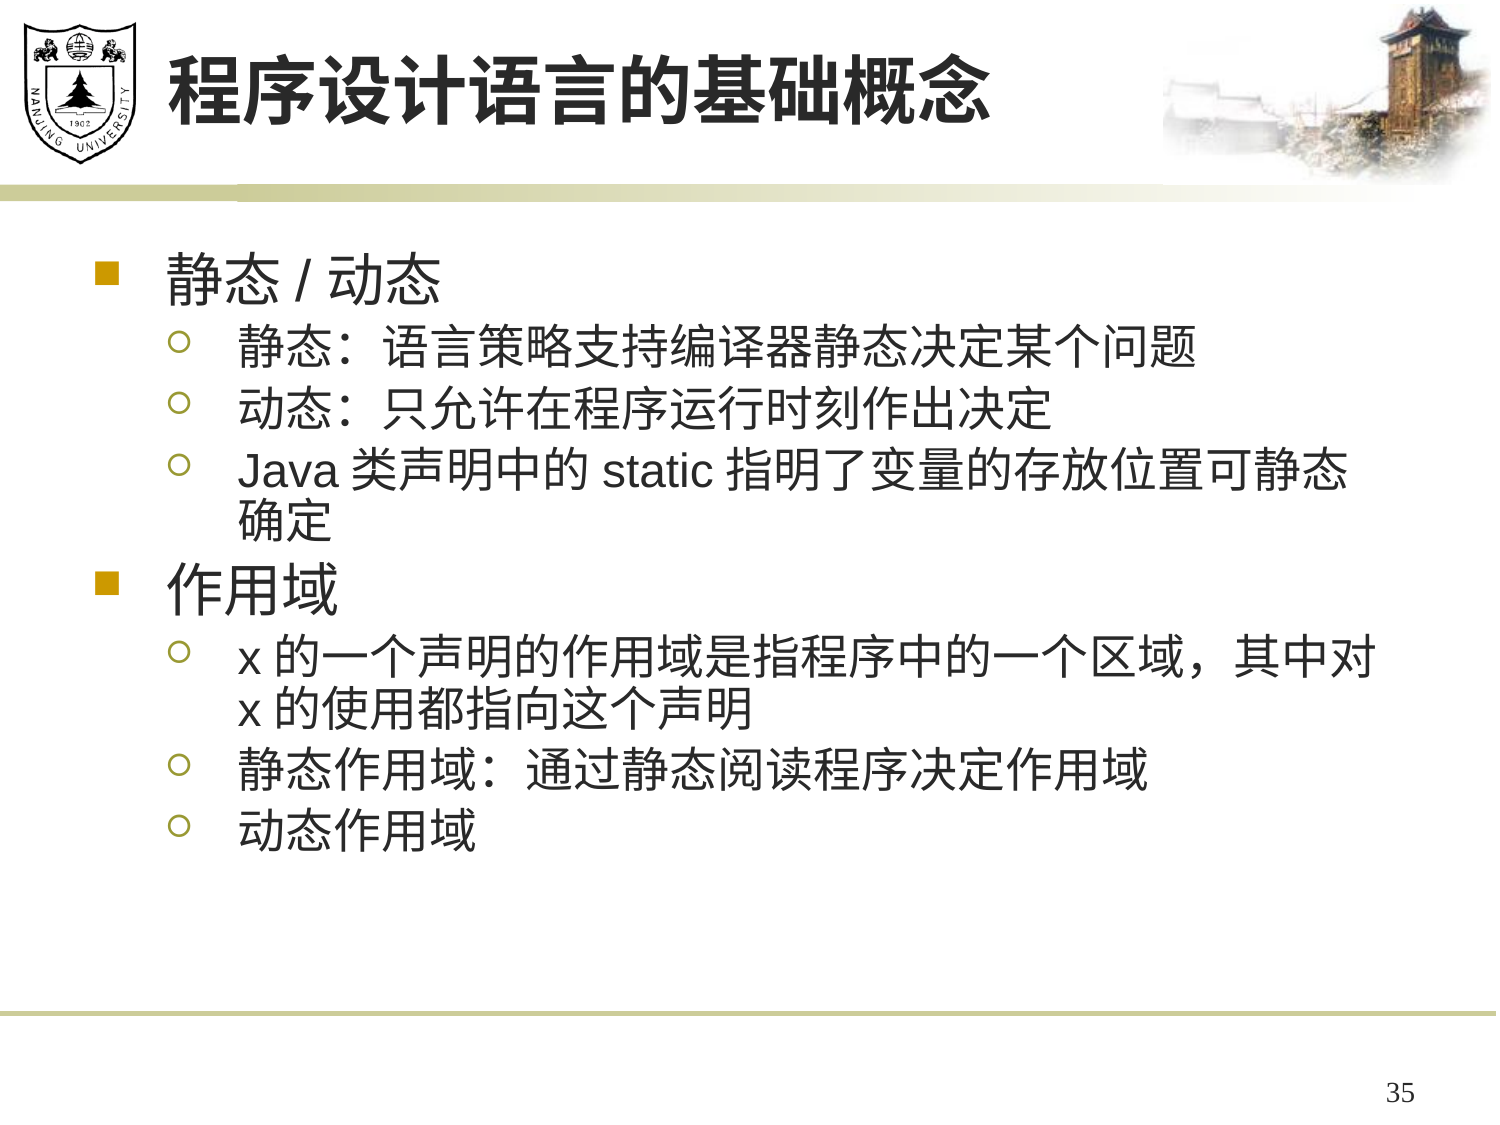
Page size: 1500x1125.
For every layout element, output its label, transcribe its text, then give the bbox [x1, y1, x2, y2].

picture [1163, 4, 1491, 185]
picture [0, 1011, 1496, 1016]
title 程序设计语言的基础概念 [152, 35, 1254, 141]
list 静态/动态 静态：语言策略支持编译器静态决定某个问题 动态：只允许在程序运行时刻作出决定 Java类声明中的static指明了变量的存放位置可静态确定 作用域 x的一个声明的作用域是指程序中的一个区域，其中对x的使用都指向这个声明 静态作用域：通过静态阅读程序决定作用域 动态作用域 [76, 243, 1413, 965]
picture [17, 18, 143, 168]
